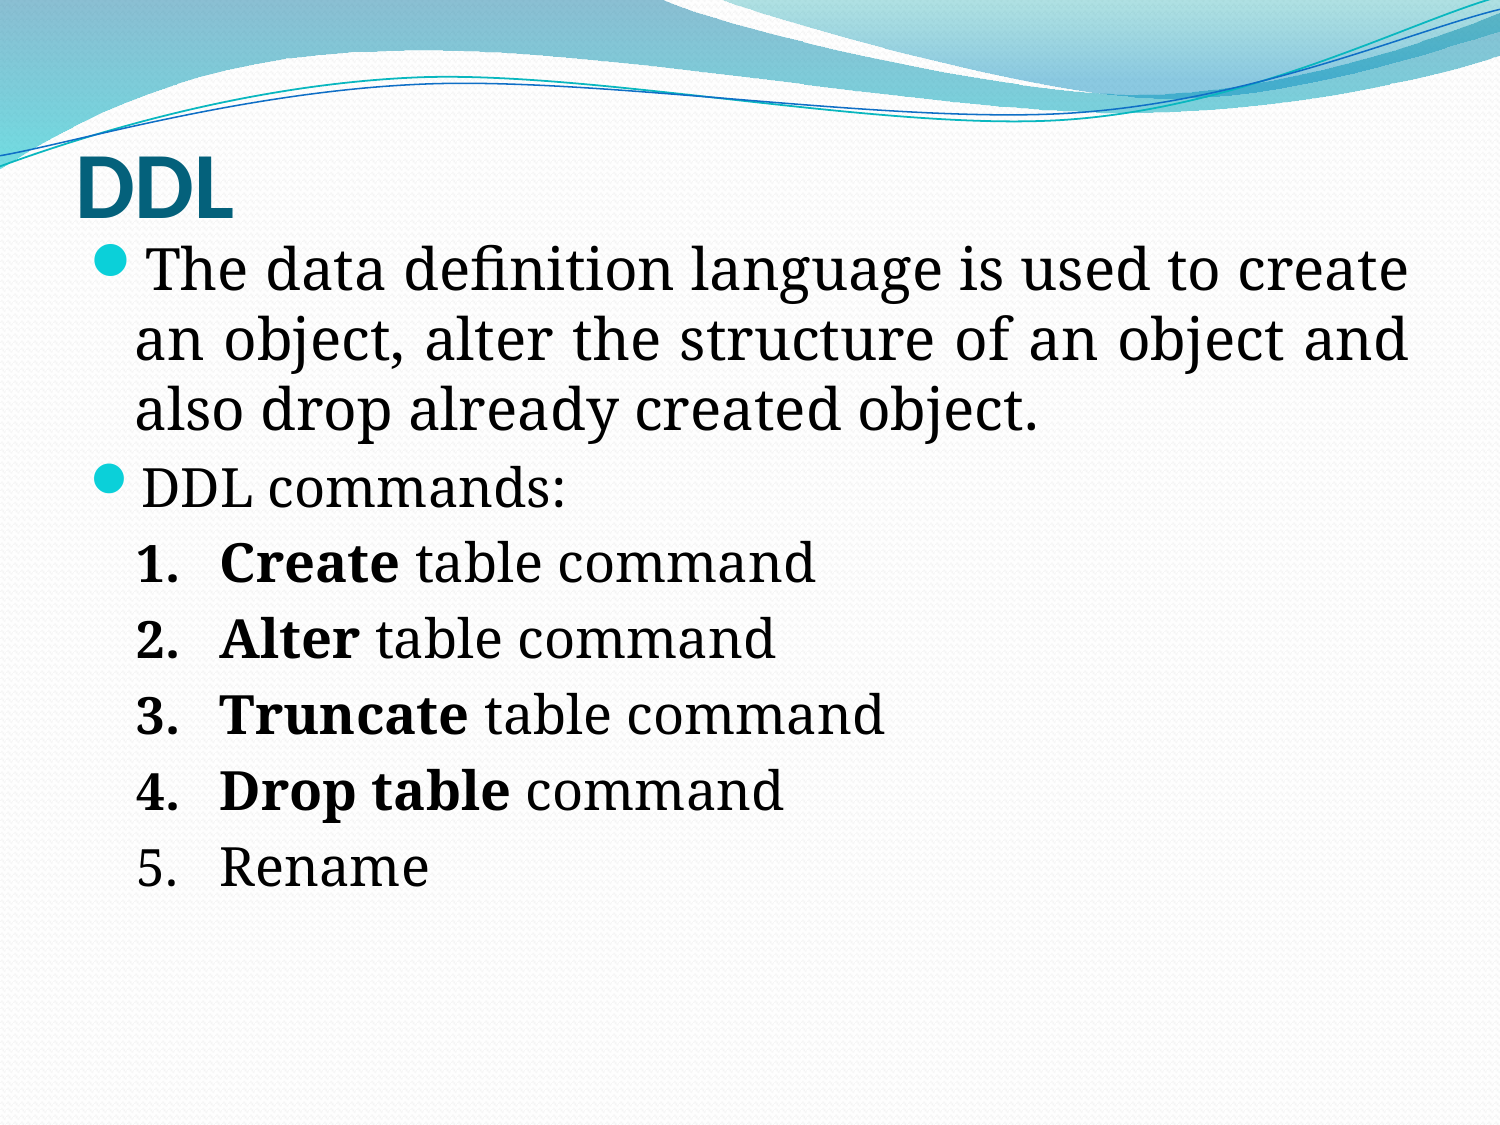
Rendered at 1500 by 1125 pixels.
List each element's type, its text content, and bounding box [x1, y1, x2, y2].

list The data definition language is used to create an object, alter the structure of an object and also drop already created object. DDL commands: Create table command Alter table command Truncate table command Drop table command Rename [75, 224, 1425, 1038]
title DDL [75, 115, 1425, 224]
